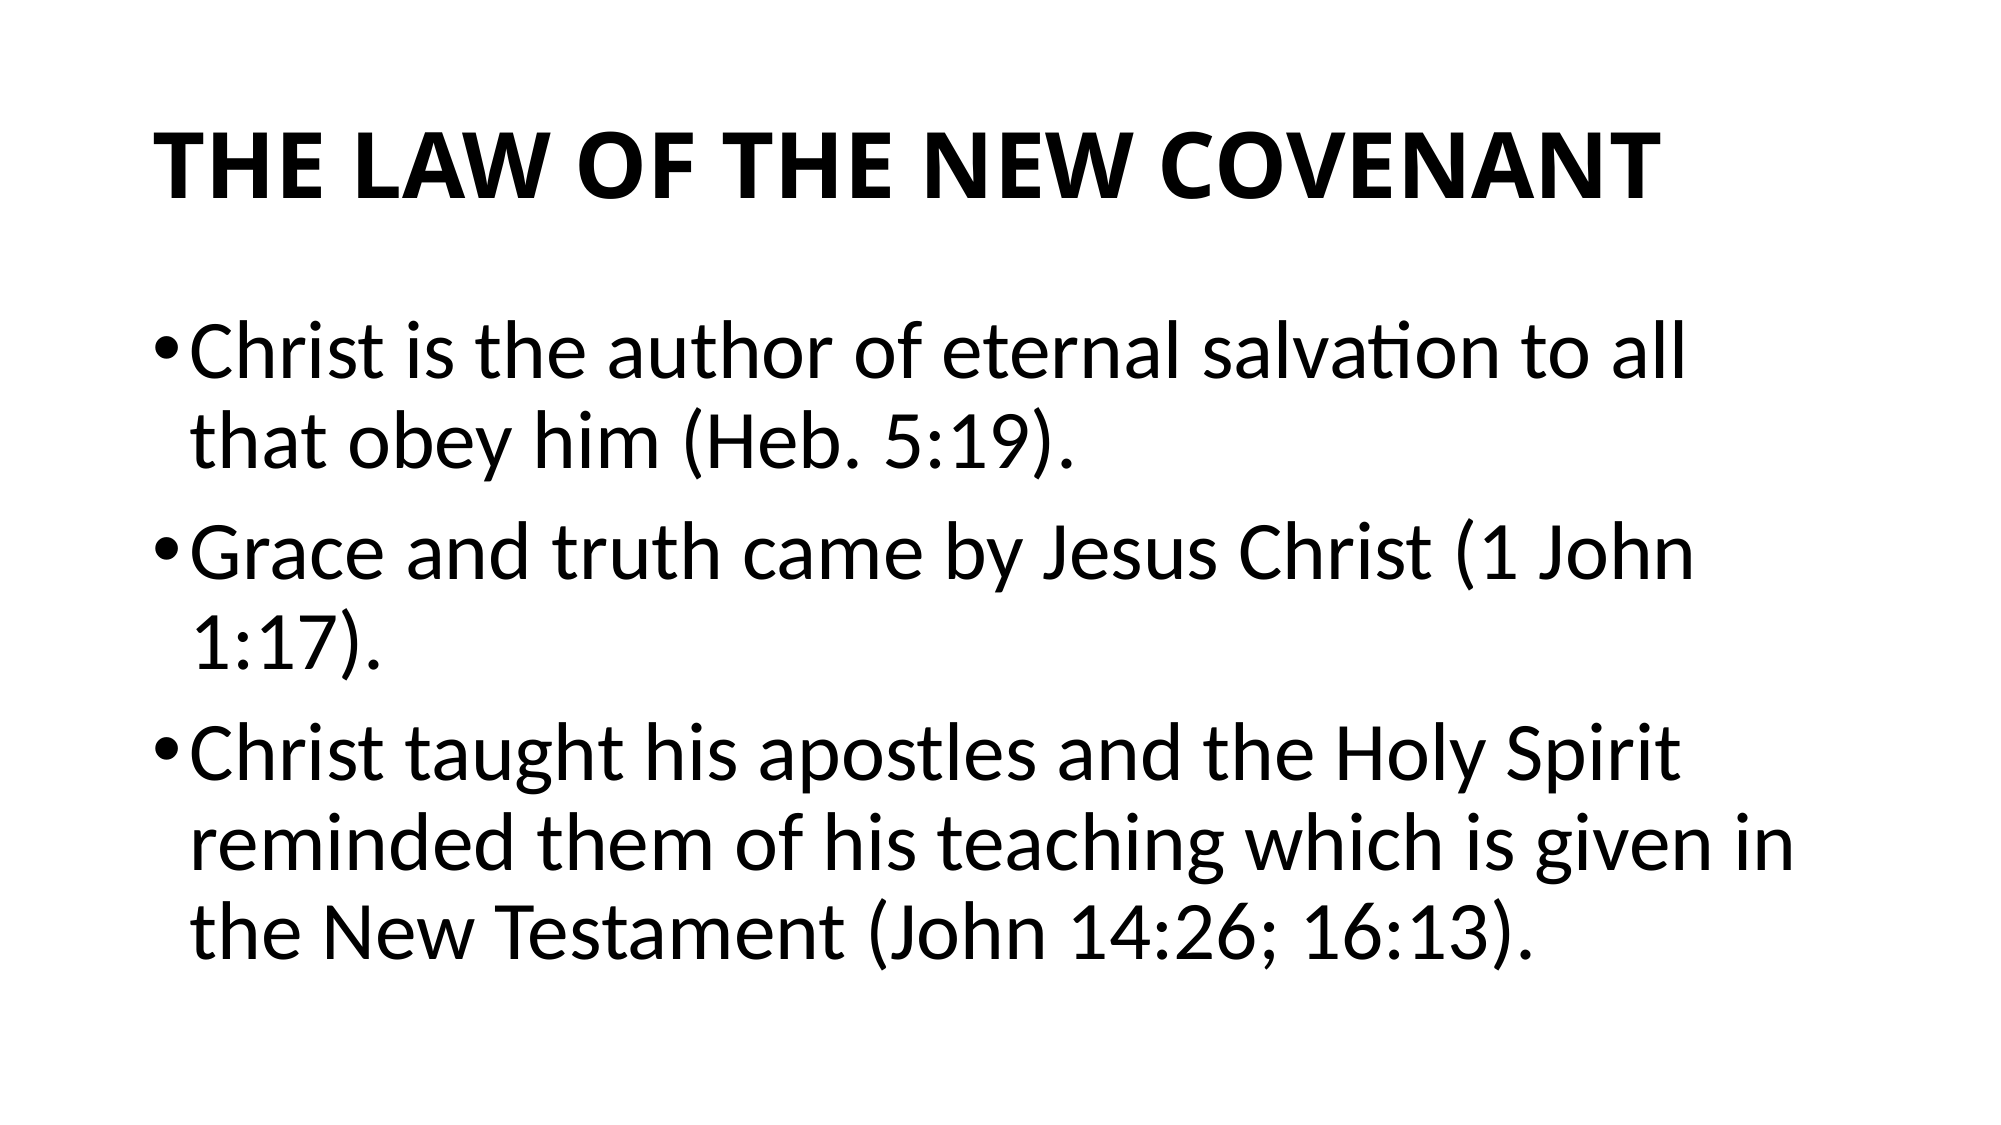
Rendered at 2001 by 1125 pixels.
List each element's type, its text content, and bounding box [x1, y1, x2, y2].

title THE LAW OF THE NEW COVENANT [137, 59, 1863, 278]
list Christ is the author of eternal salvation to all that obey him (Heb. 5:19). Grace and truth came by Jesus Christ (1 John 1:17). Christ taught his apostles and the Holy Spirit reminded them of his teaching which is given in the New Testament (John 14:26; 16:13). [137, 299, 1863, 1014]
